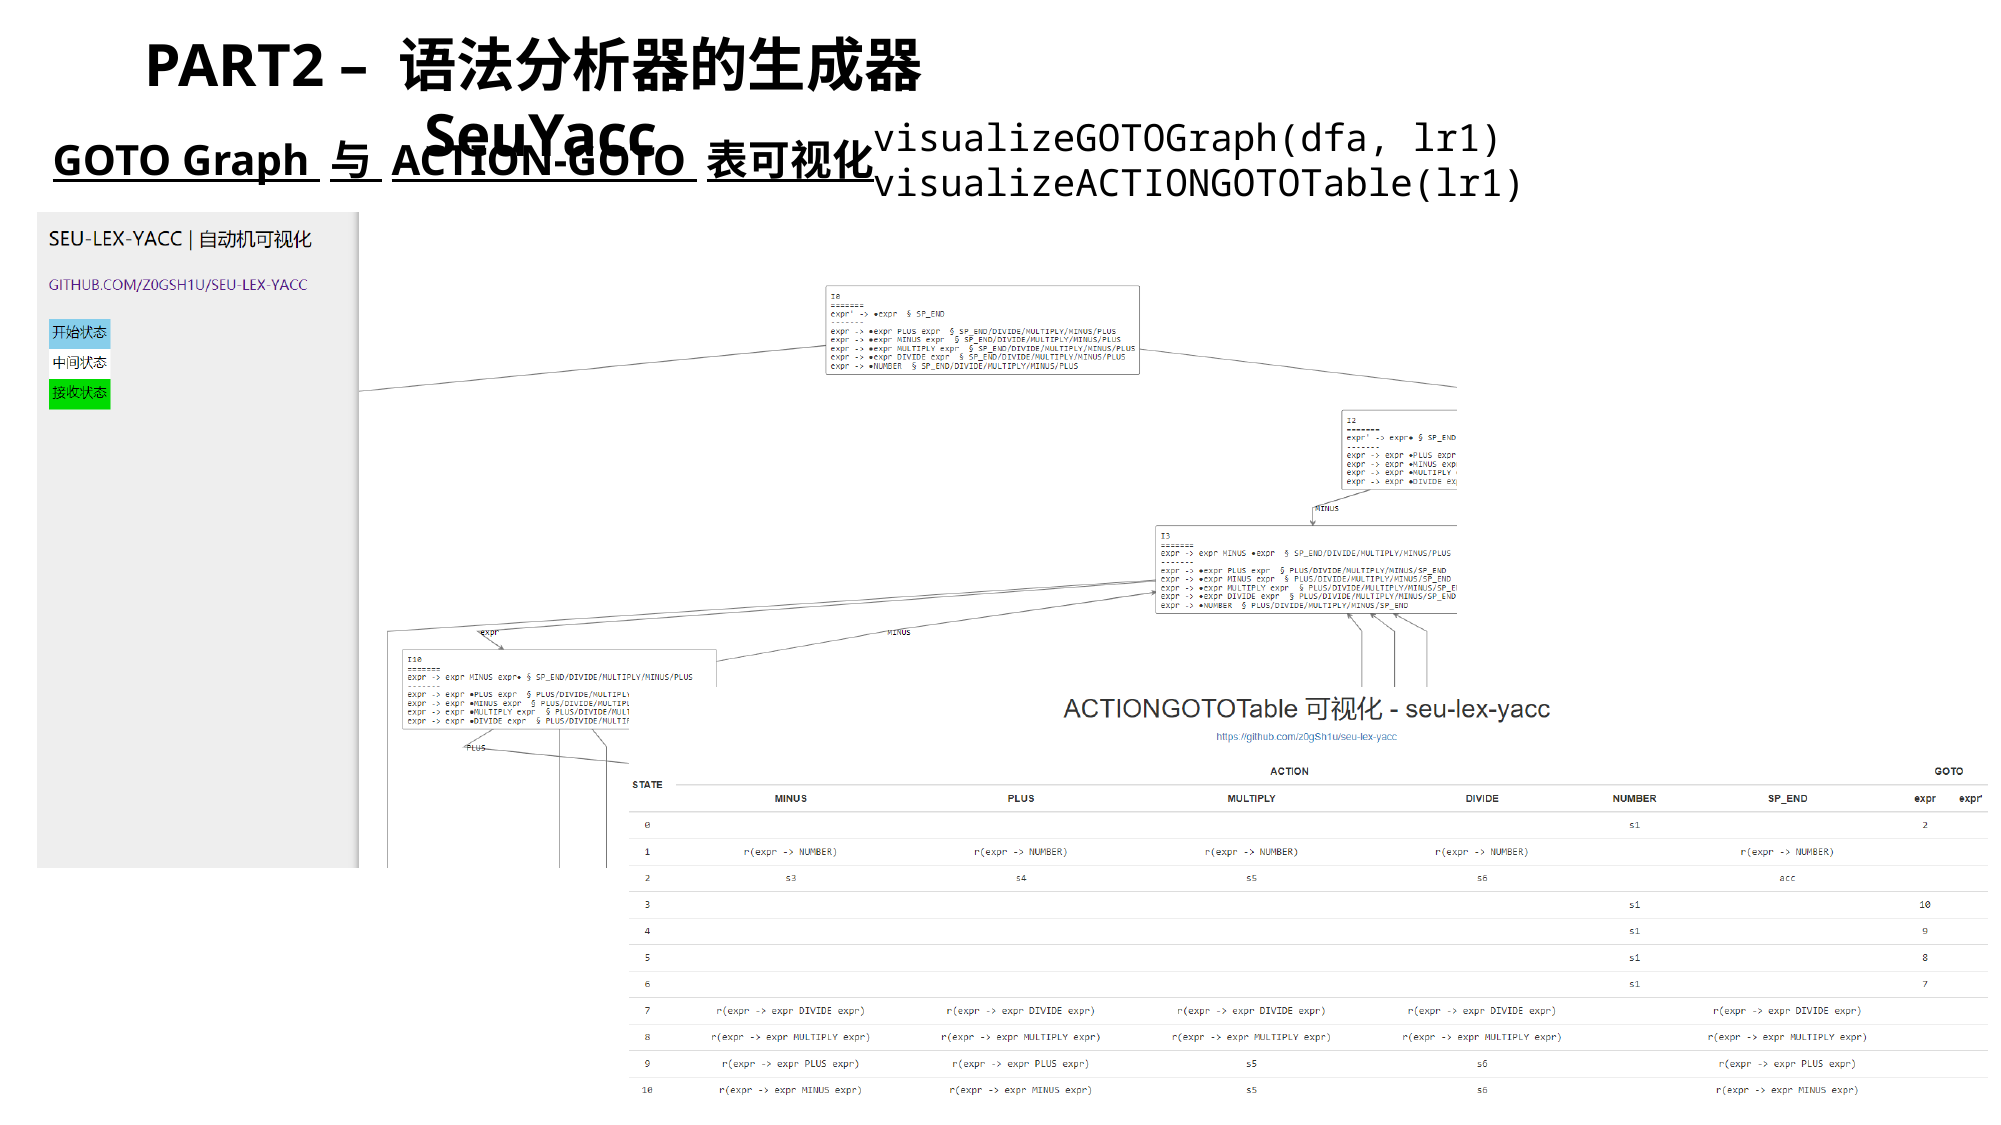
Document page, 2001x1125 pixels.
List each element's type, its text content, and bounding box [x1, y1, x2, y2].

text_box visualizeGOTOGraph(dfa, lr1) visualizeACTIONGOTOTable(lr1) [858, 106, 1859, 211]
picture [37, 212, 1988, 1125]
text_box PART2 – 语法分析器的生成器SeuYacc [15, 20, 1066, 175]
text_box GOTO Graph 与 ACTION-GOTO 表可视化 [37, 126, 858, 192]
